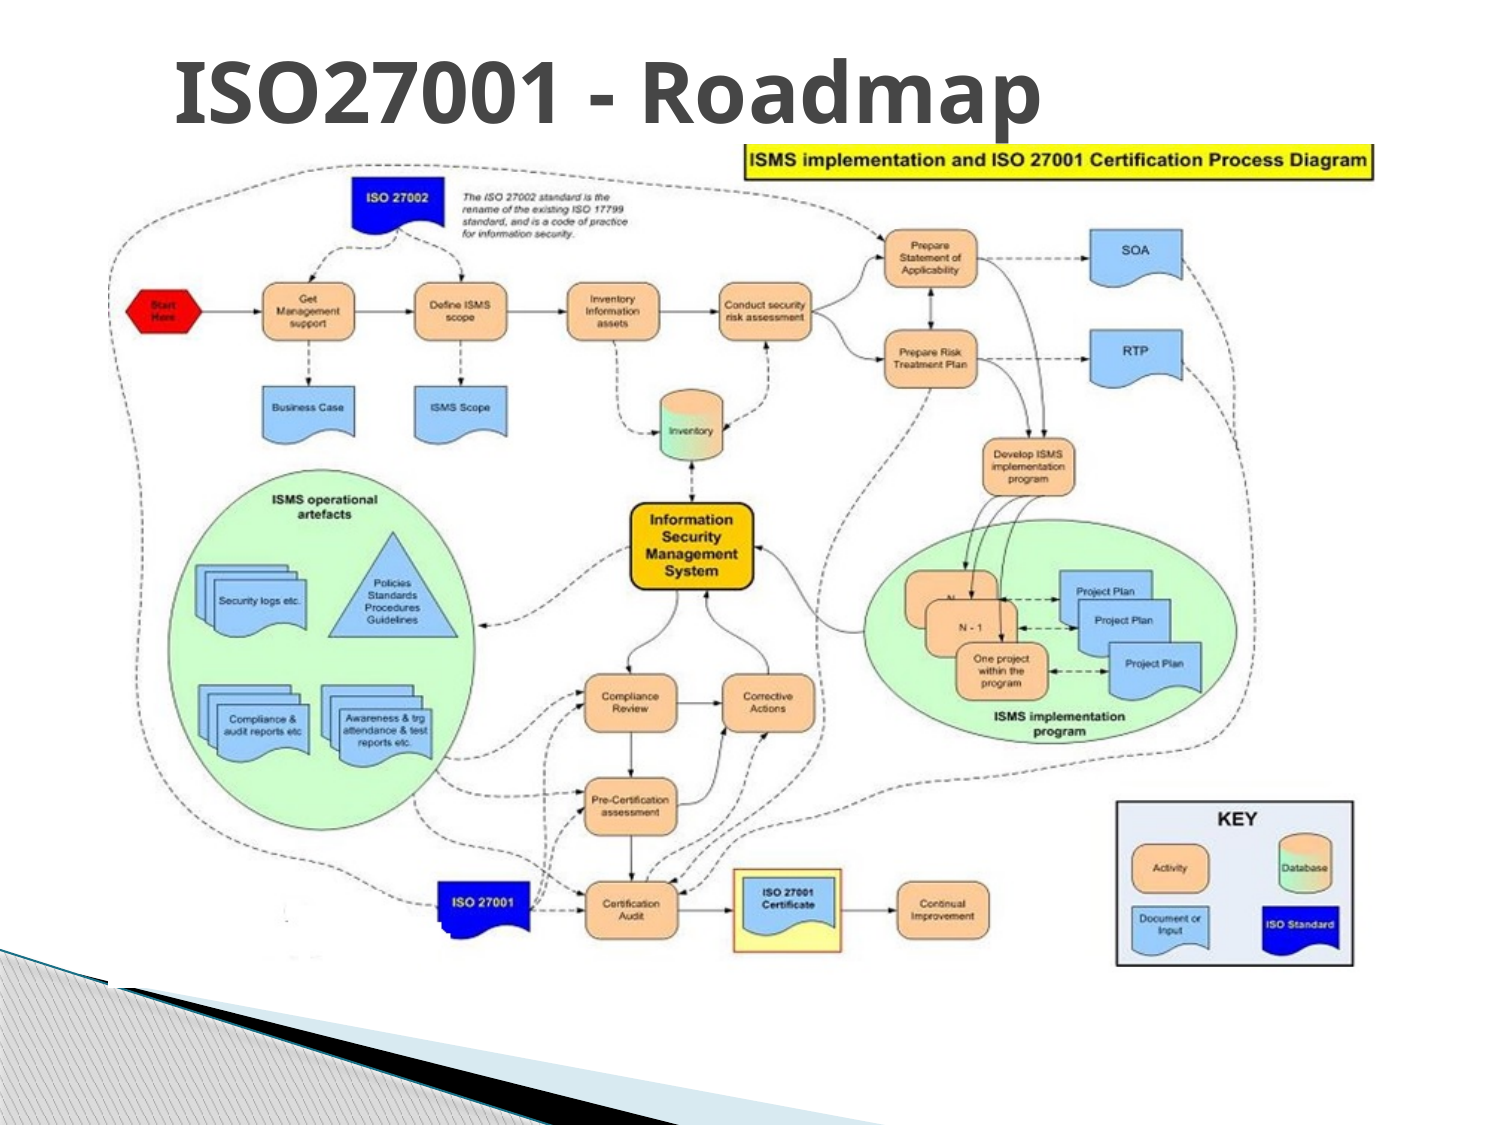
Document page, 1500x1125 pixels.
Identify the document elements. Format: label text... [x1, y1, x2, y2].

picture [108, 143, 1377, 988]
text_box ISO27001 - Roadmap [159, 30, 1149, 143]
